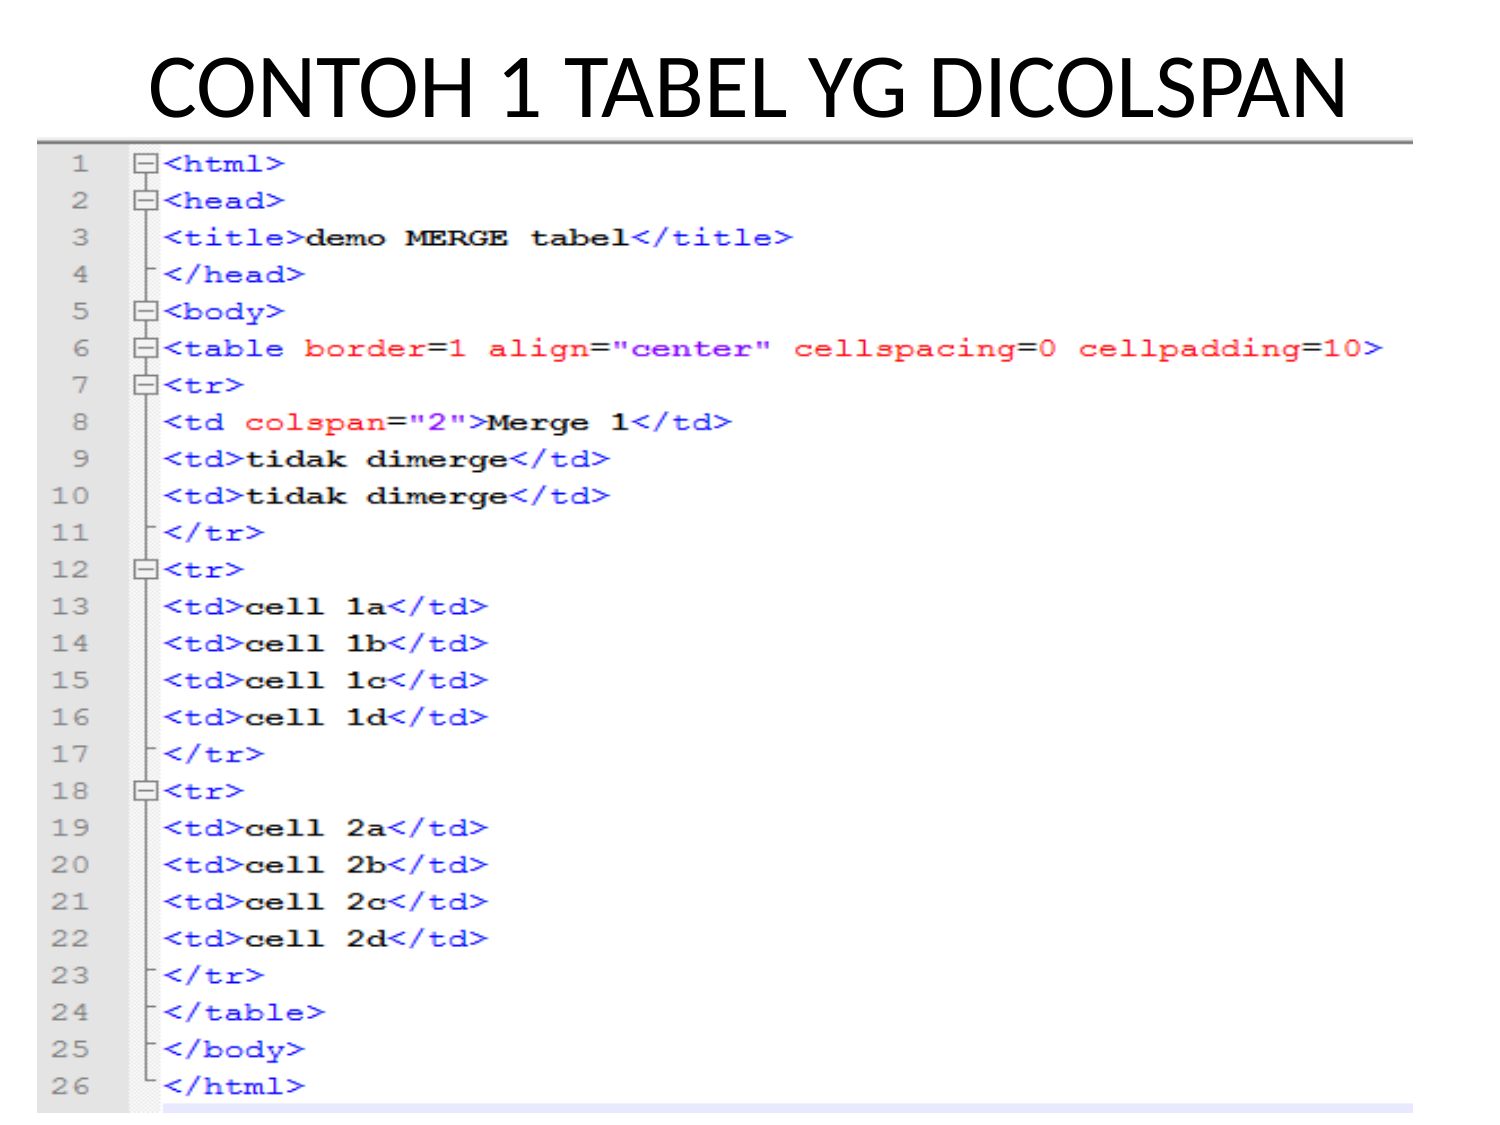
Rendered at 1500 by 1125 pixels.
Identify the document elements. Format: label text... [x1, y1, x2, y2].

picture [37, 137, 1413, 1113]
title CONTOH 1 TABEL YG DICOLSPAN [75, 0, 1425, 175]
